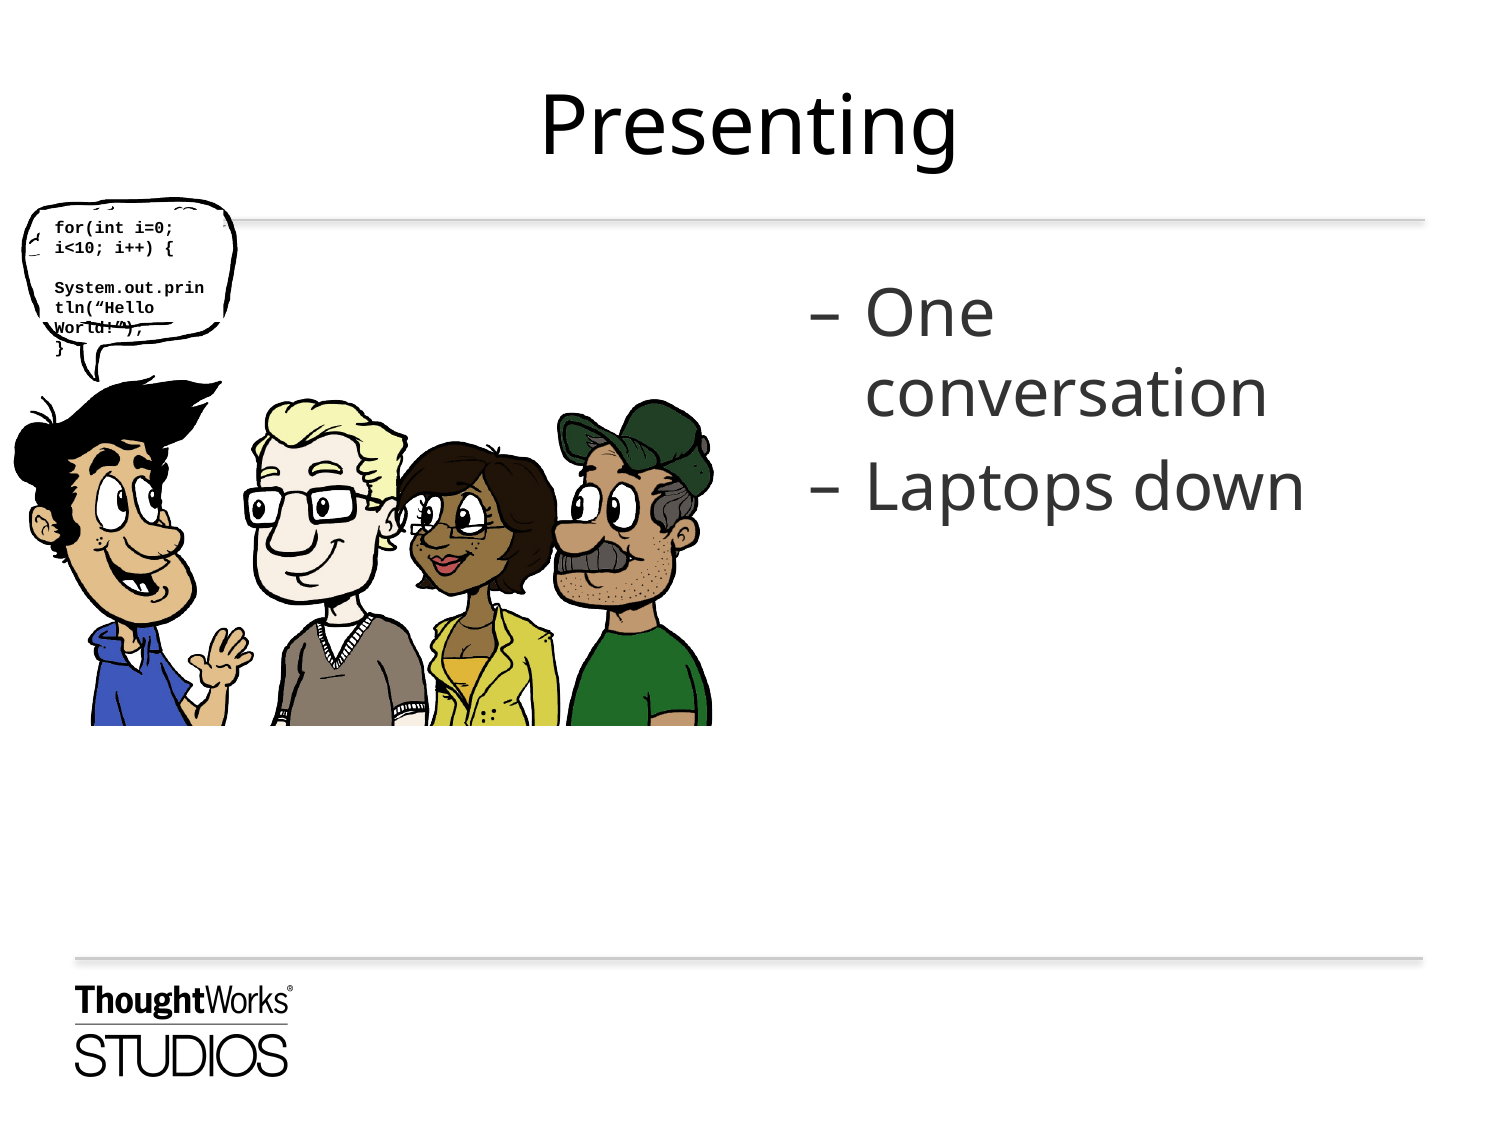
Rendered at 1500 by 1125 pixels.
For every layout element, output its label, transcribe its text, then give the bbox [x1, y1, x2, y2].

list One conversation Laptops down [793, 262, 1425, 1005]
picture [4, 191, 718, 726]
title Presenting [75, 45, 1425, 197]
picture [75, 985, 293, 1077]
